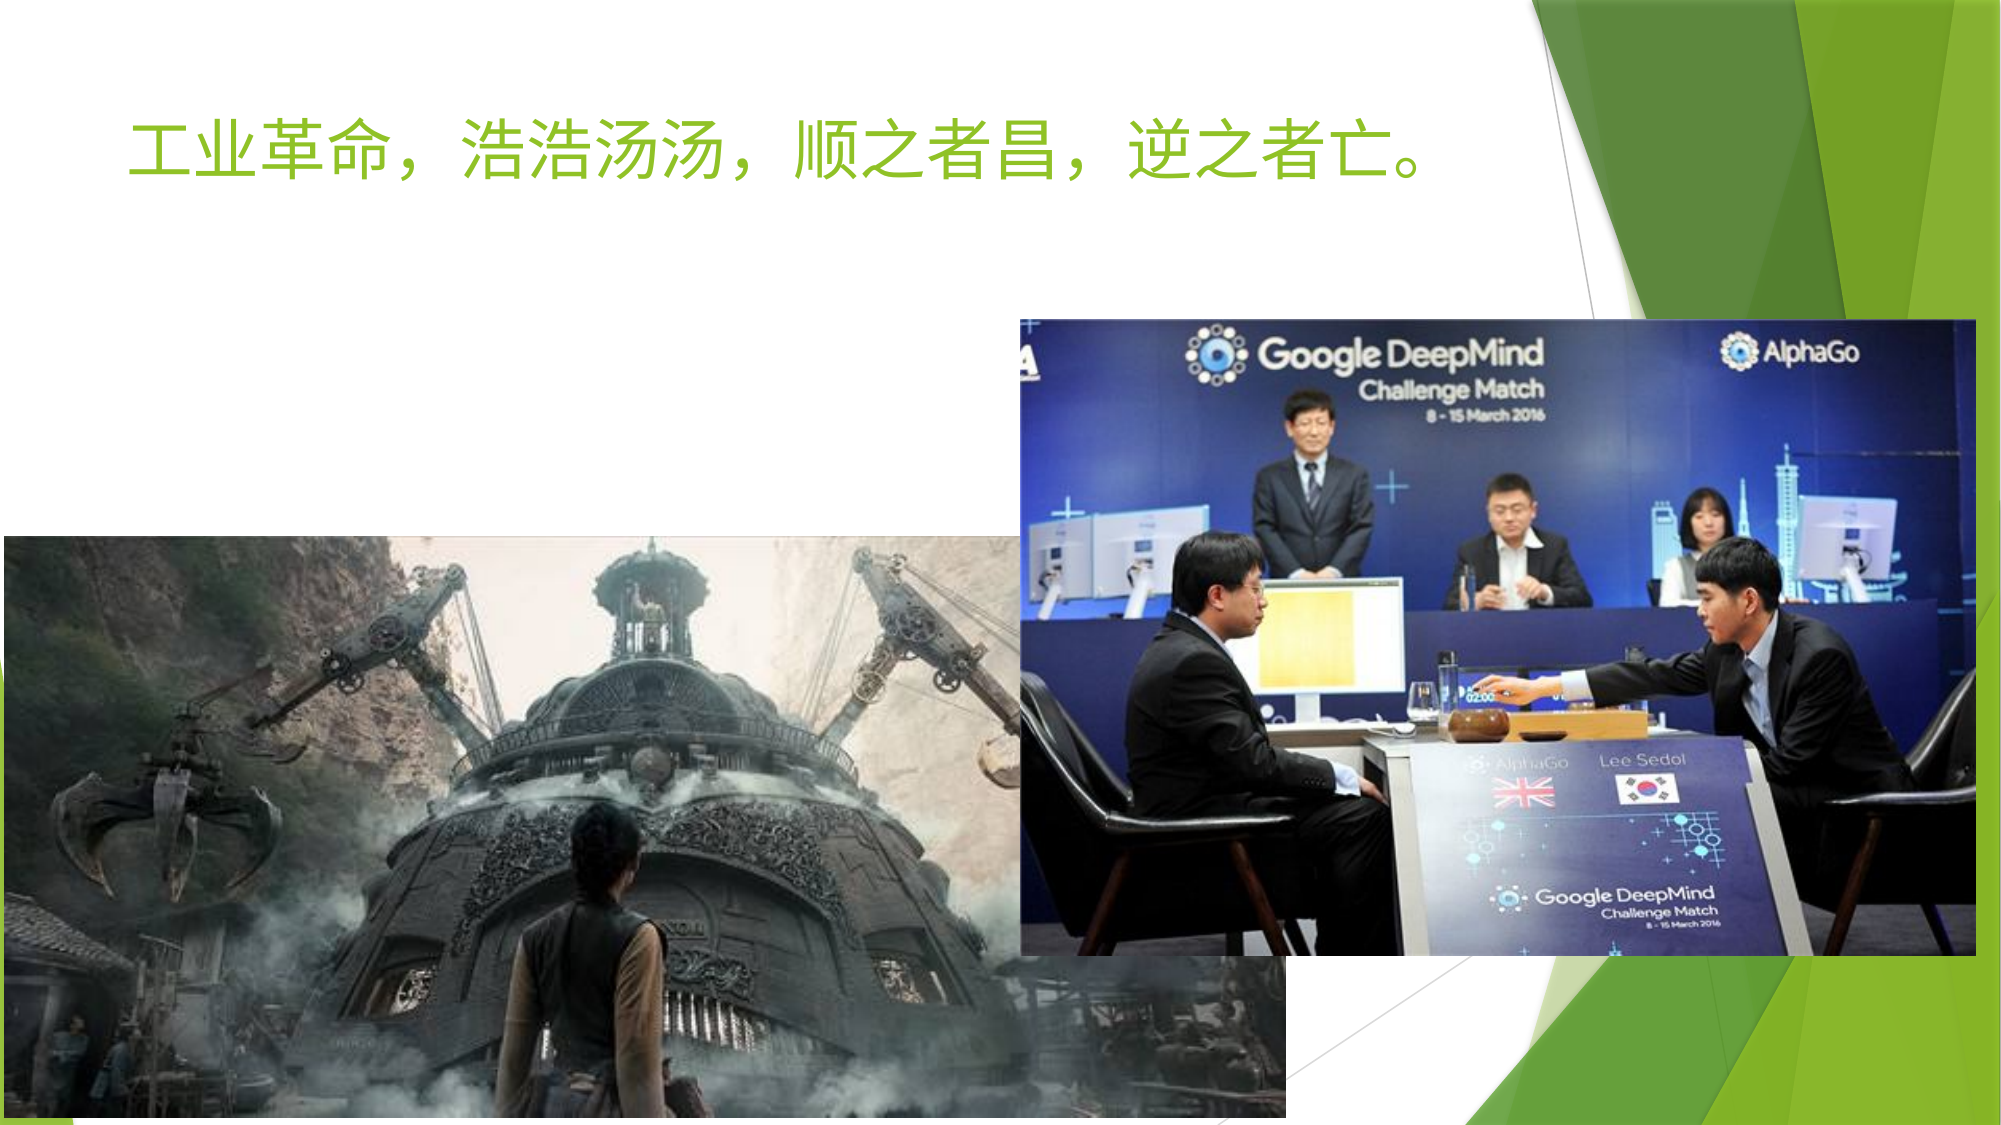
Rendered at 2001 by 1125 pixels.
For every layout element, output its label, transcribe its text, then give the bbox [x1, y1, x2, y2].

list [1020, 318, 1977, 957]
picture [4, 536, 1287, 1119]
title 工业革命，浩浩汤汤，顺之者昌，逆之者亡。 [111, 99, 1522, 317]
